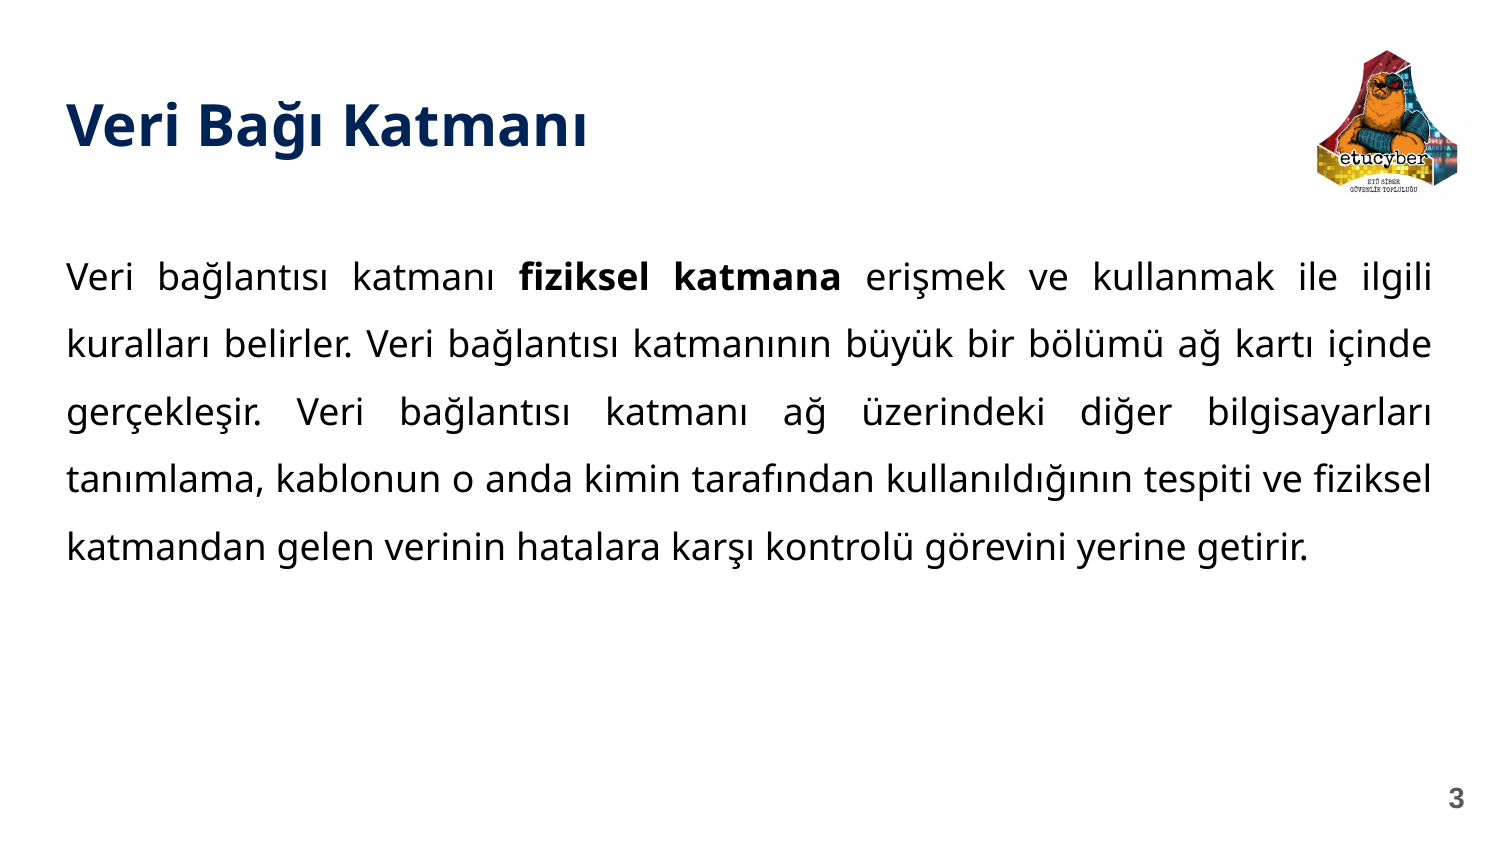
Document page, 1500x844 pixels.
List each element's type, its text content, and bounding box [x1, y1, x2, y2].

title Veri Bağı Katmanı [51, 72, 1258, 167]
picture [1263, 1, 1500, 239]
list Veri bağlantısı katmanı fiziksel katmana erişmek ve kullanmak ile ilgili kuralları belirler. Veri bağlantısı katmanının büyük bir bölümü ağ kartı içinde gerçekleşir. Veri bağlantısı katmanı ağ üzerindeki diğer bilgisayarları tanımlama, kablonun o anda kimin tarafından kullanıldığının tespiti ve fiziksel katmandan gelen verinin hatalara karşı kontrolü görevini yerine getirir. [51, 215, 1449, 776]
slide_number ‹#› [1389, 764, 1480, 830]
